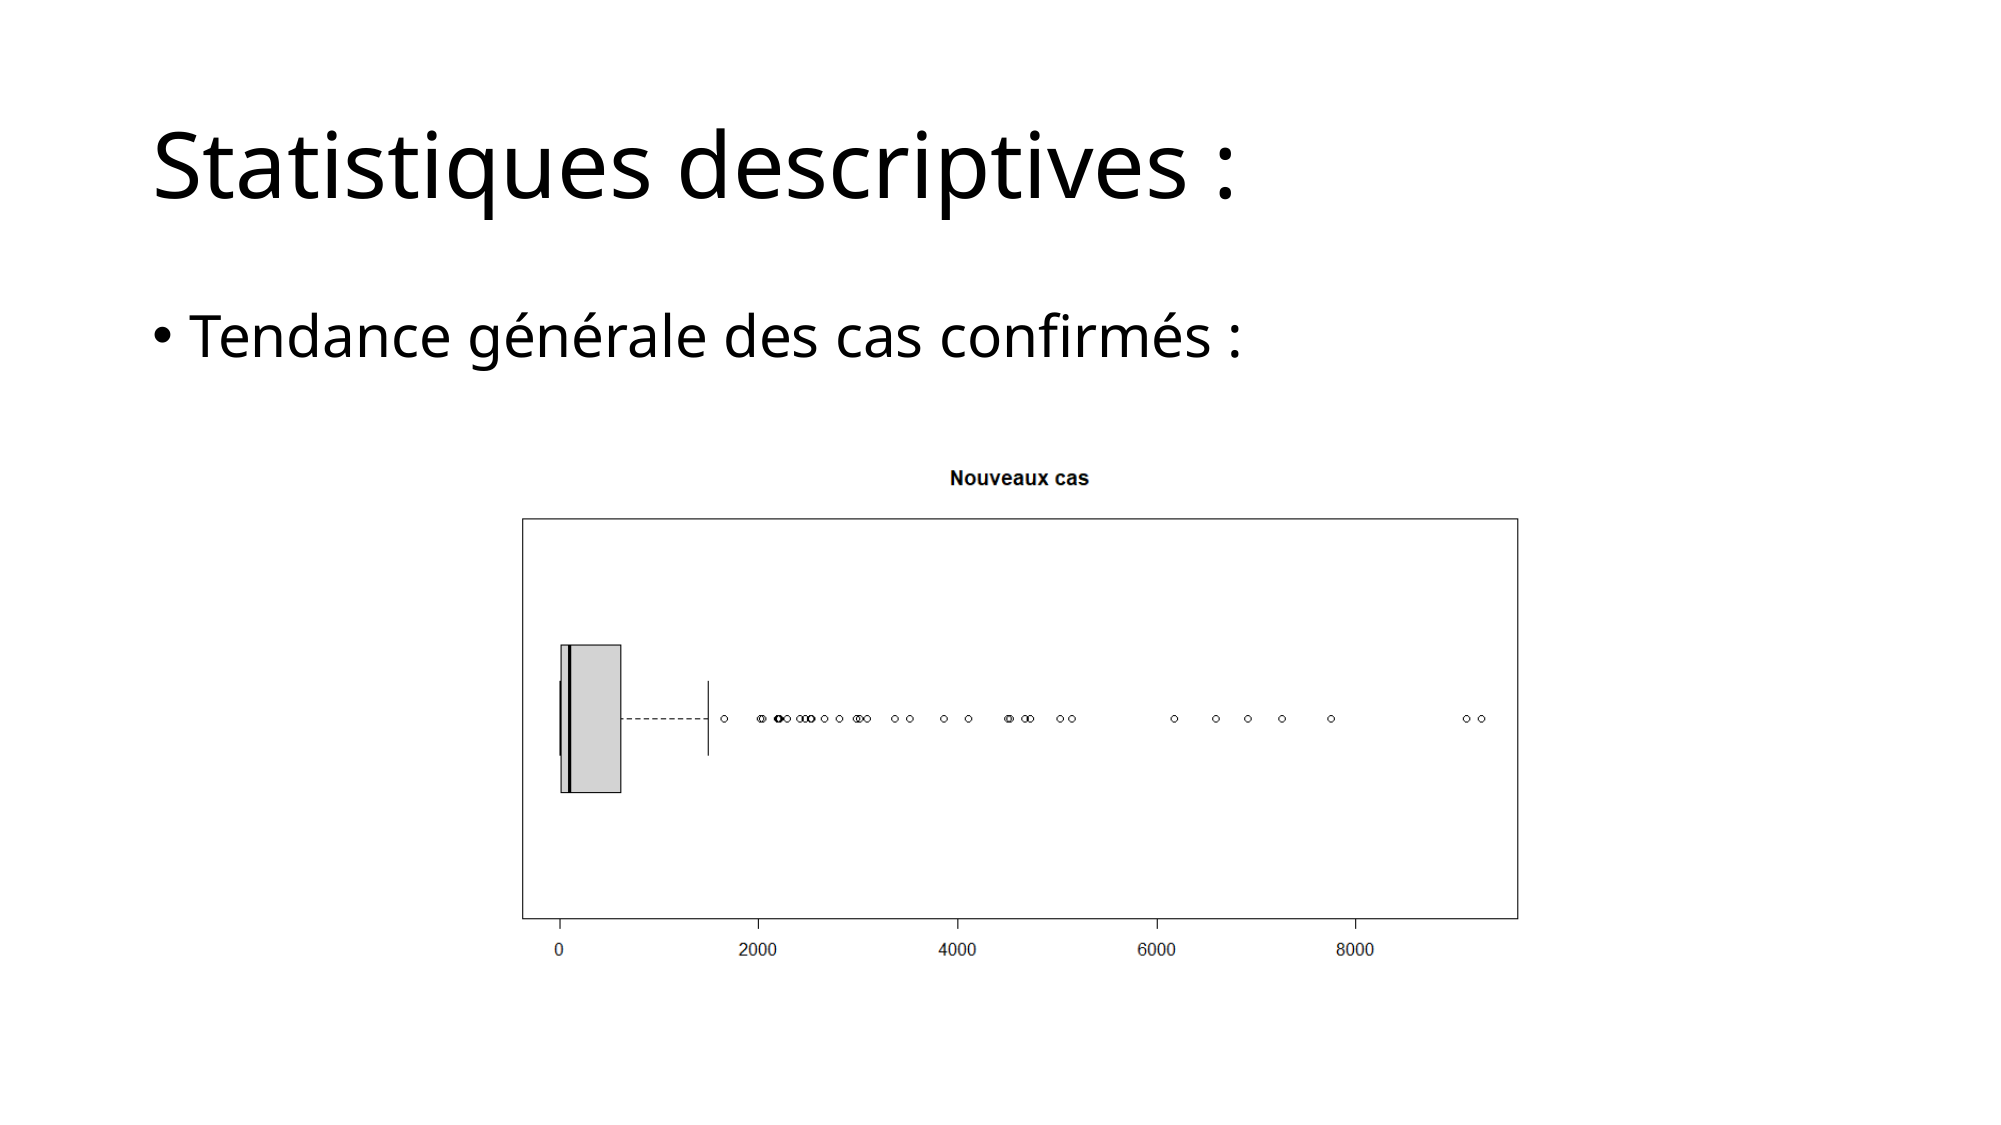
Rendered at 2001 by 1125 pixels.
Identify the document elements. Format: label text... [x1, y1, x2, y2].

list Tendance générale des cas confirmés : [137, 299, 1863, 1014]
title Statistiques descriptives : [137, 59, 1863, 278]
picture [438, 435, 1562, 978]
